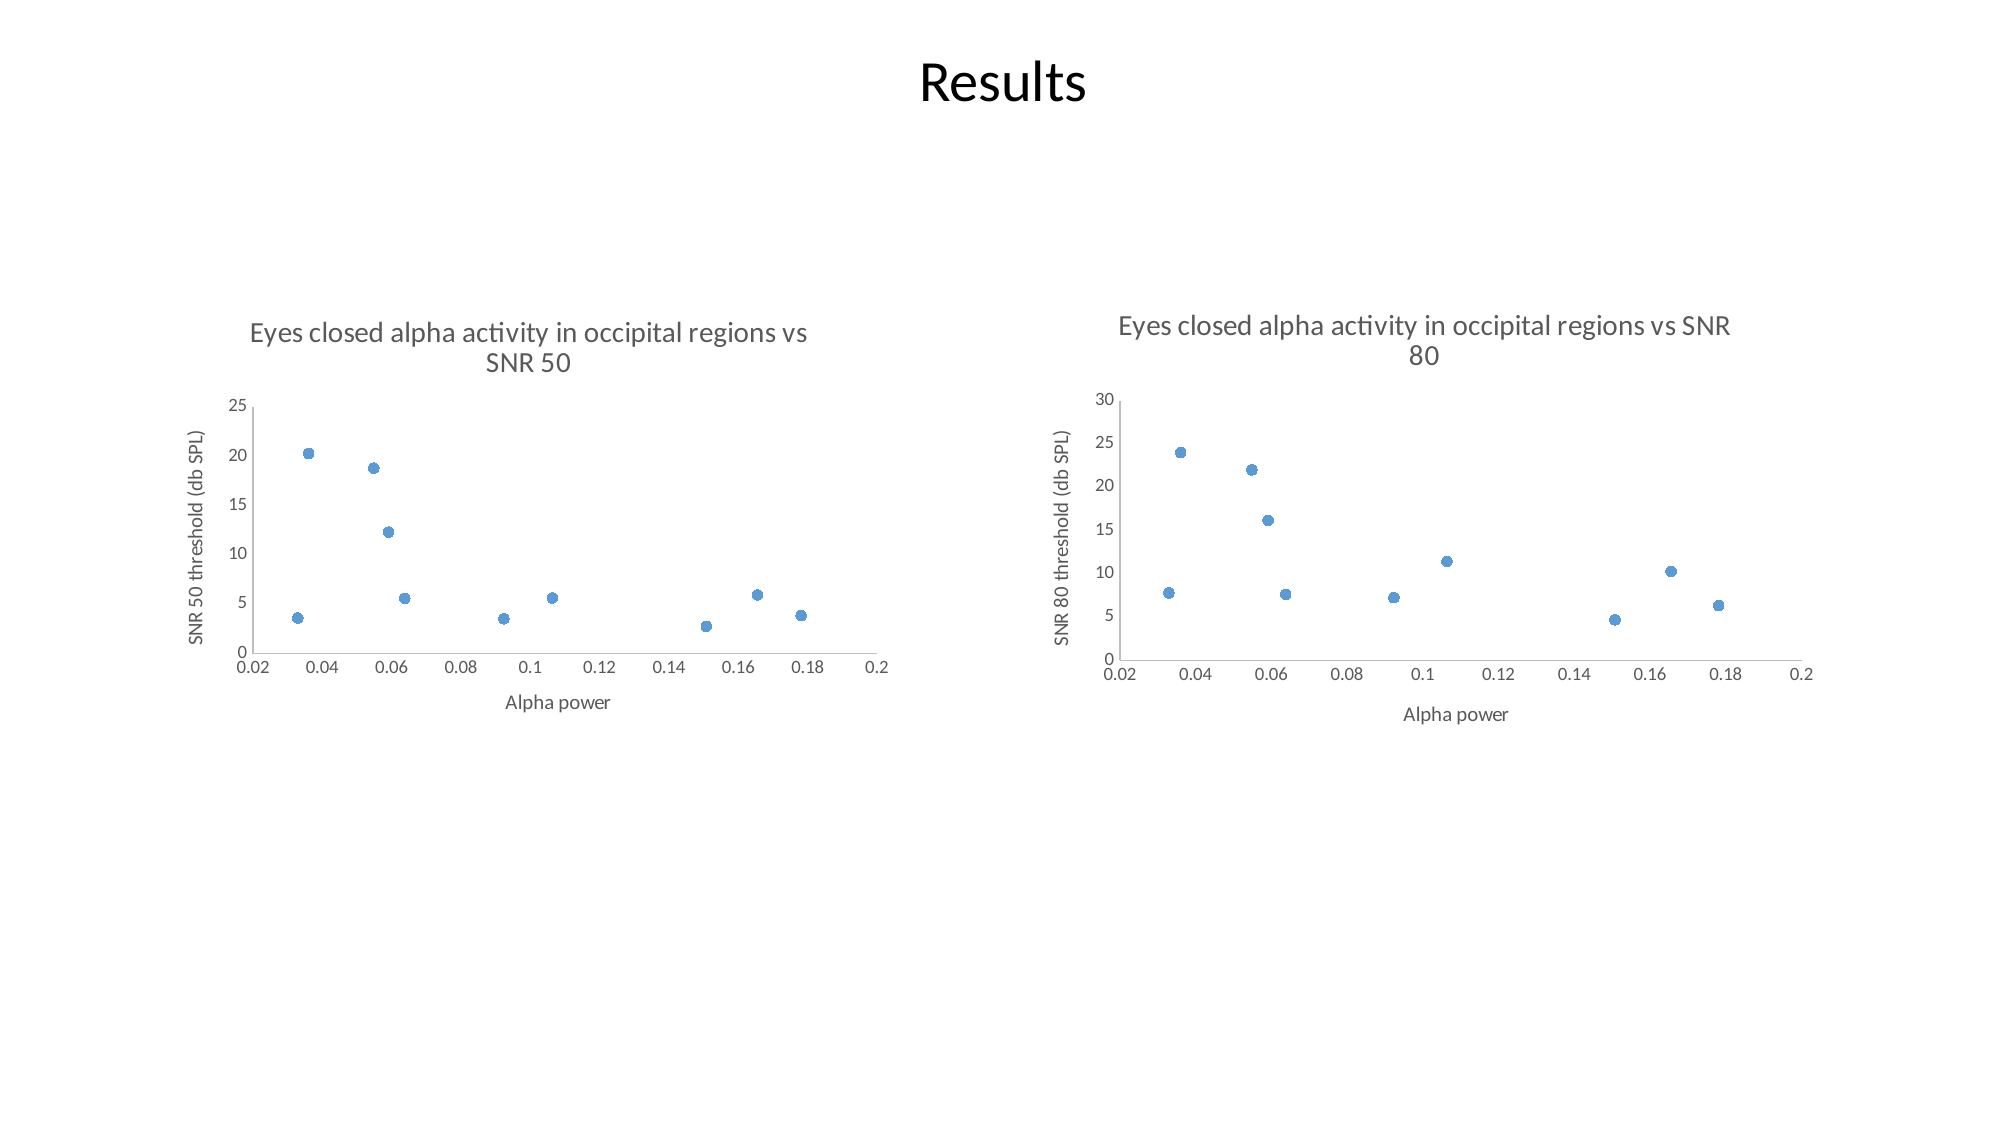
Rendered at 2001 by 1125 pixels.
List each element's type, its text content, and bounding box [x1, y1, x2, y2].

chart [1019, 287, 1830, 753]
chart [153, 294, 904, 745]
text_box Results [904, 35, 1103, 121]
